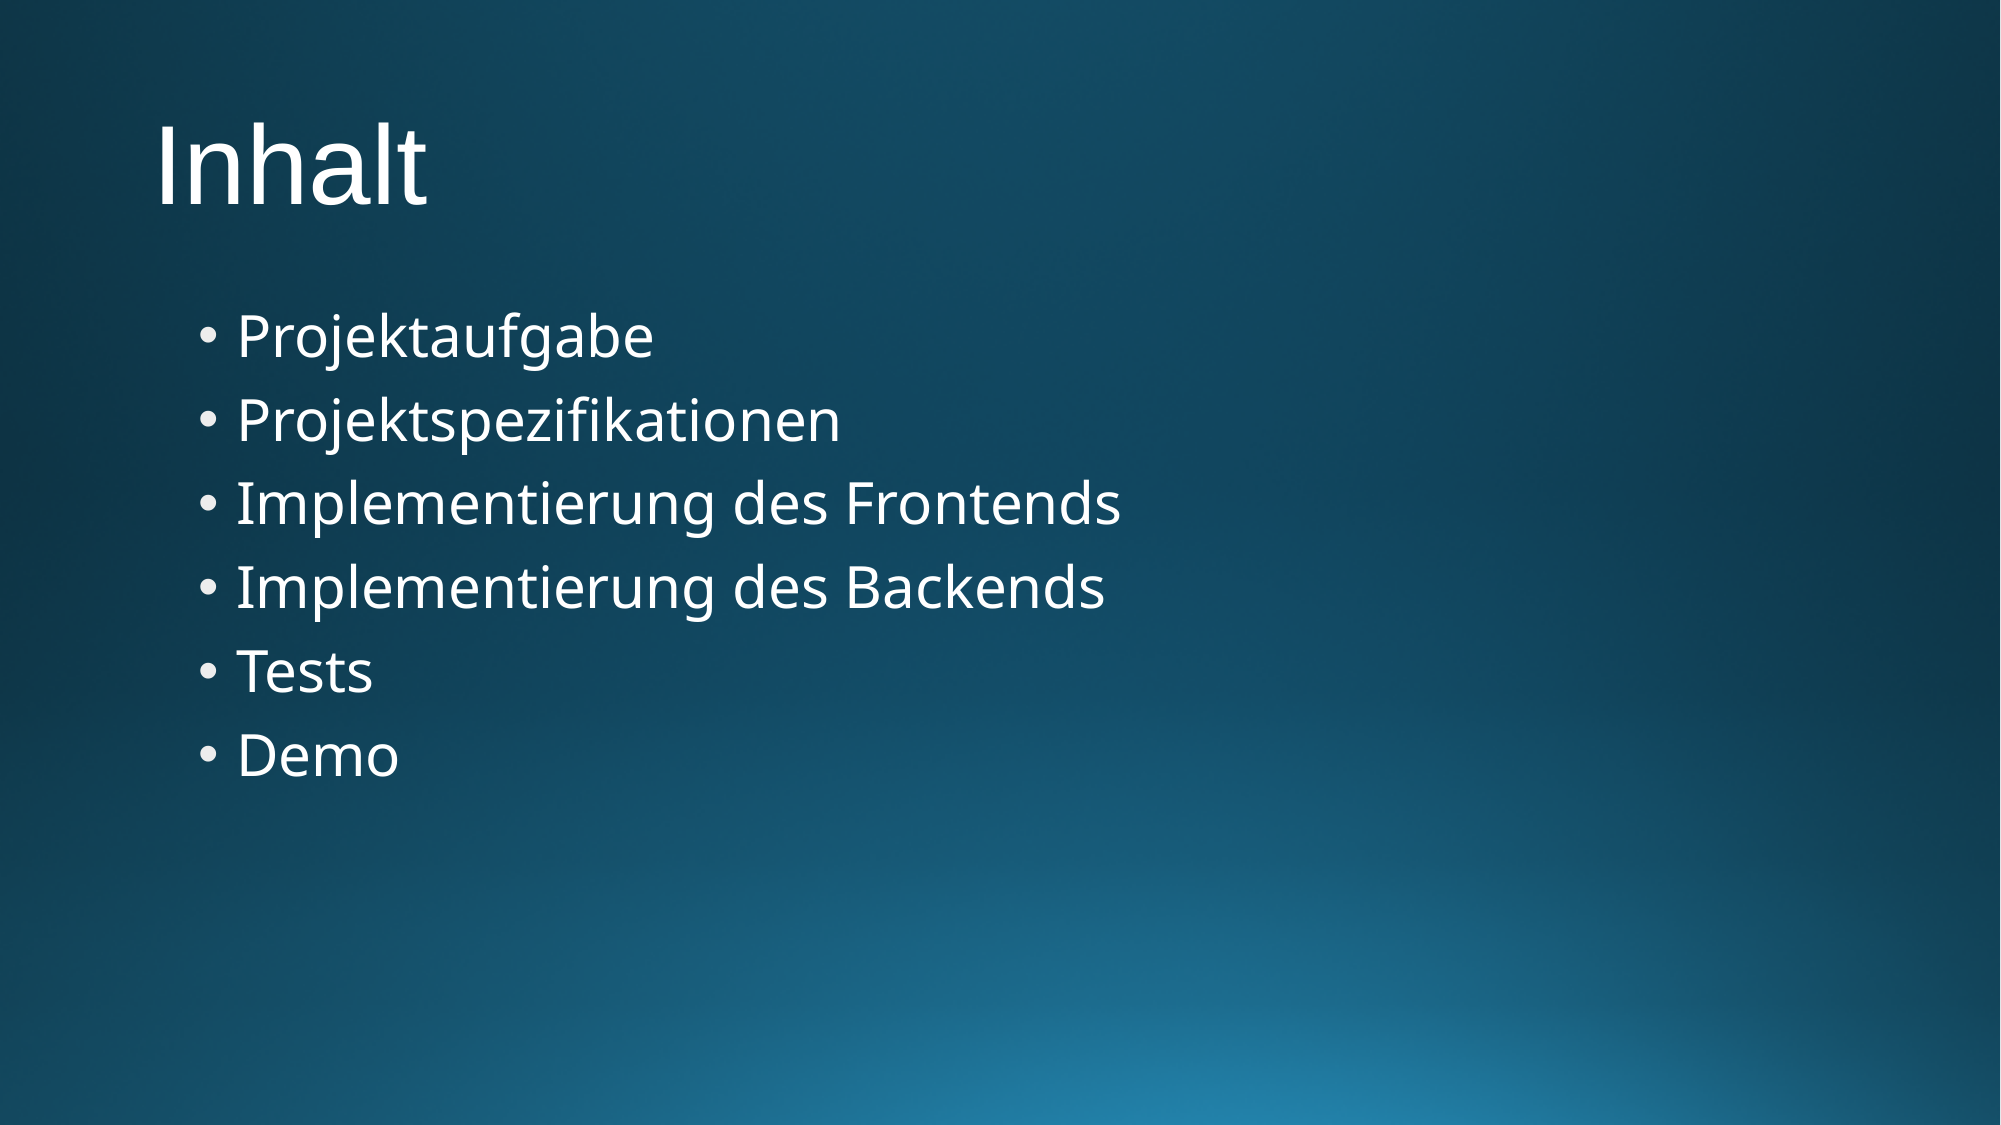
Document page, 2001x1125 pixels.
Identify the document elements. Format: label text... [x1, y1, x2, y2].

list Projektaufgabe Projektspezifikationen Implementierung des Frontends Implementierung des Backends Tests Demo [183, 299, 1863, 1014]
title Inhalt [137, 59, 1863, 278]
picture [0, 0, 2001, 1125]
